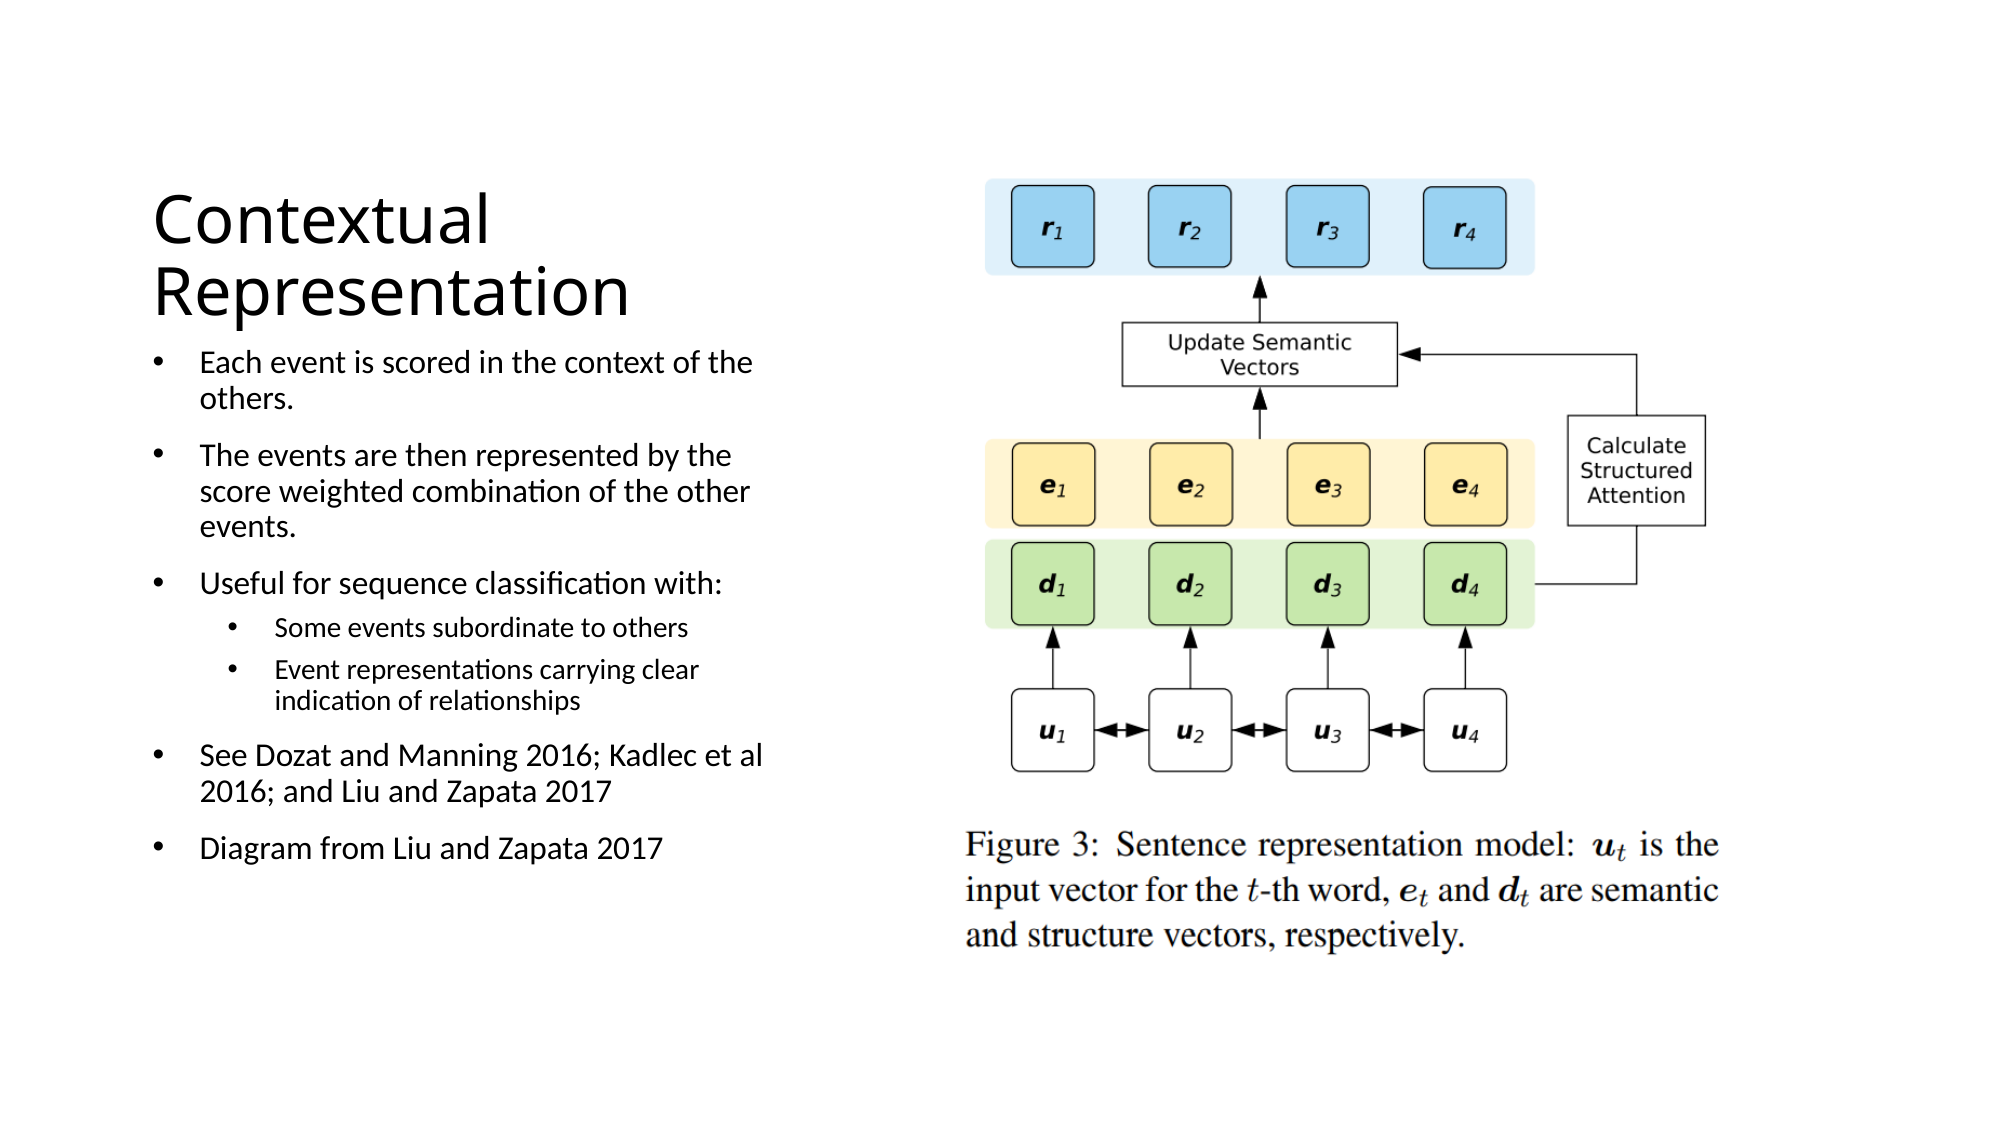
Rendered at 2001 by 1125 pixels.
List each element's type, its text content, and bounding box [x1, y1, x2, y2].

picture [905, 145, 1744, 980]
title Contextual Representation [137, 75, 783, 337]
list Each event is scored in the context of the others. The events are then represented by the score weighted combination of the other events. Useful for sequence classification with: Some events subordinate to others Event representations carrying clear indication of relationships See Dozat and Manning 2016; Kadlec et al 2016; and Liu and Zapata 2017 Diagram from Liu and Zapata 2017 [137, 337, 783, 963]
